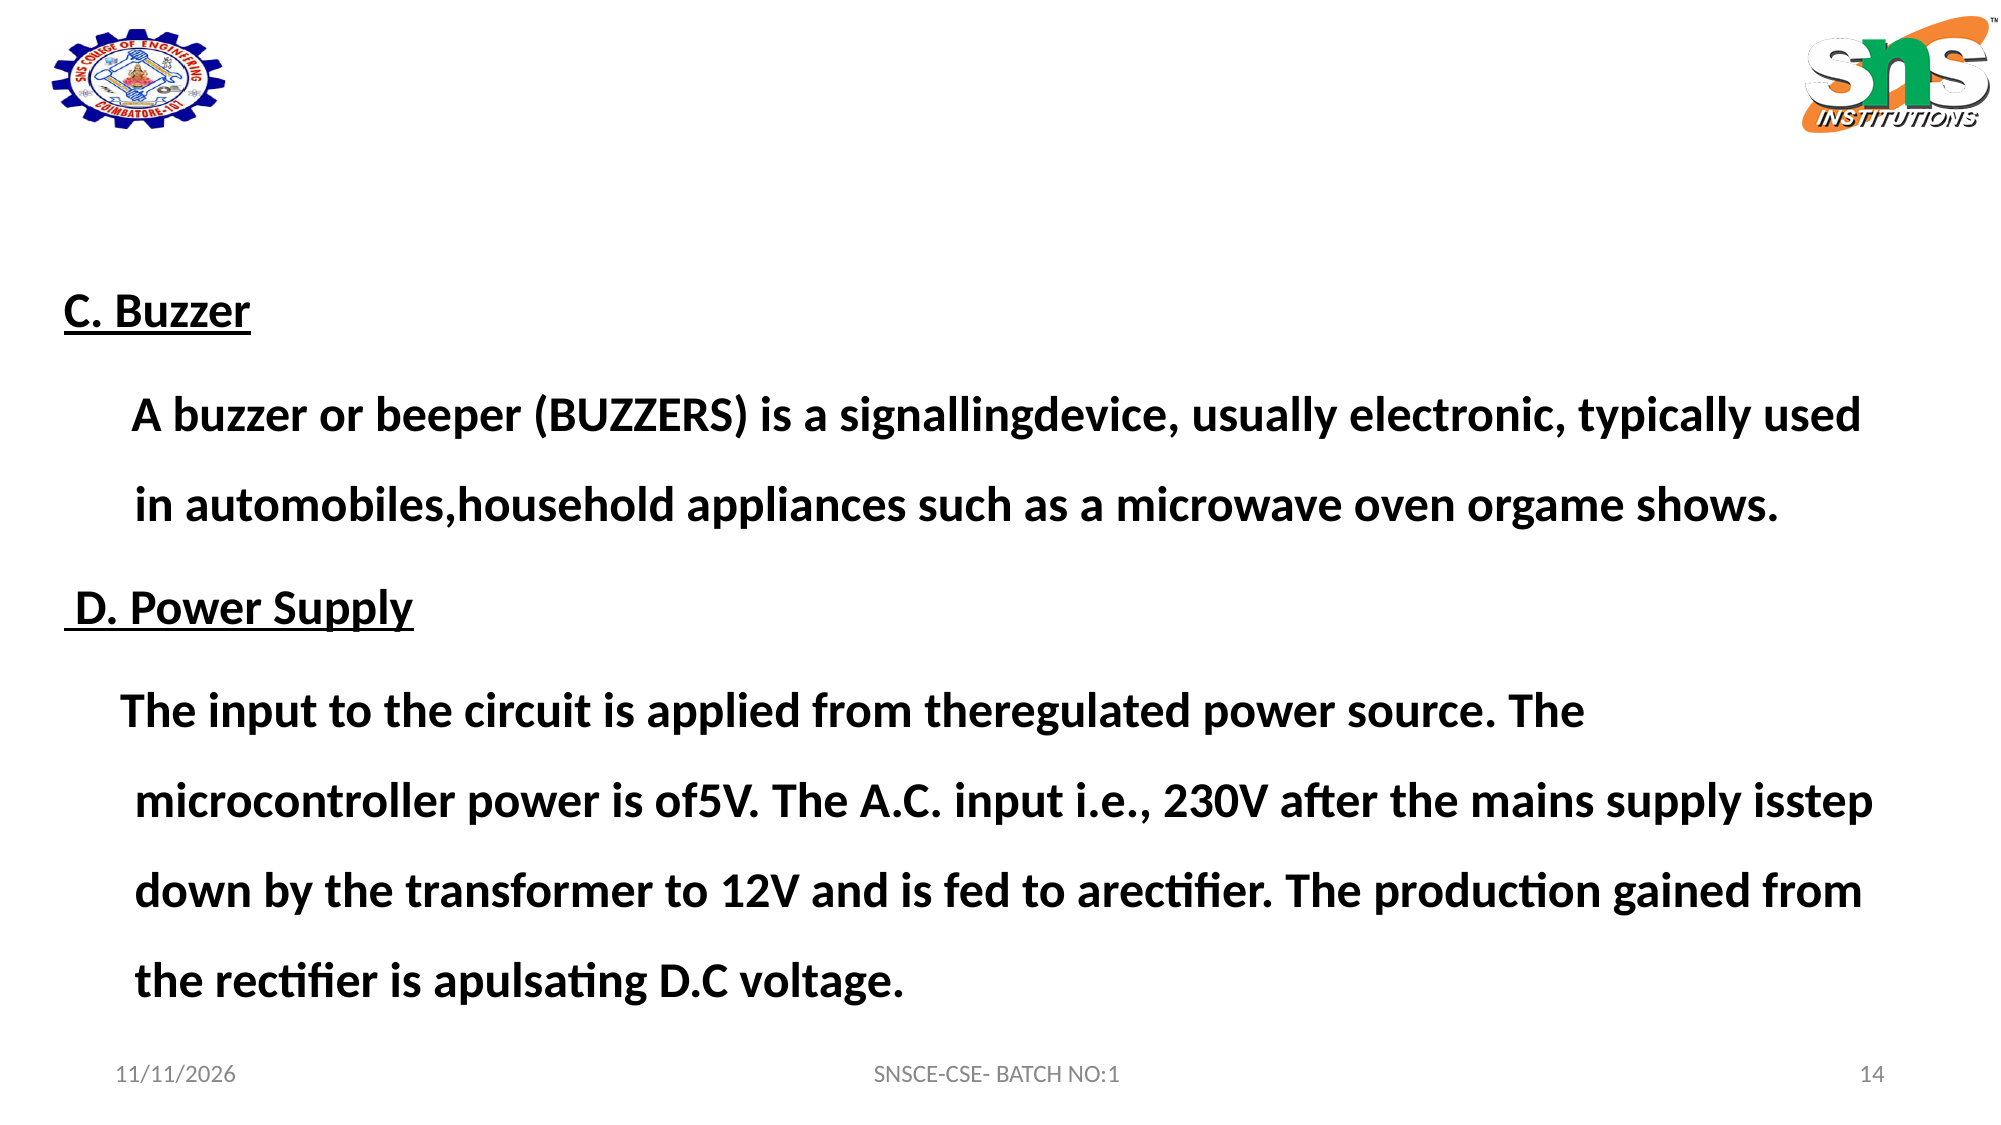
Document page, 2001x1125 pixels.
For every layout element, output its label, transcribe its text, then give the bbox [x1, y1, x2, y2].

slide_number 14 [1433, 1042, 1900, 1103]
footer SNSCE-CSE- BATCH NO:1 [683, 1042, 1317, 1103]
subtitle C. Buzzer A buzzer or beeper (BUZZERS) is a signallingdevice, usually electronic, typically used in automobiles,household appliances such as a microwave oven orgame shows. D. Power Supply The input to the circuit is applied from theregulated power source. The microcontroller power is of5V. The A.C. input i.e., 230V after the mains supply isstep down by the transformer to 12V and is fed to arectifier. The production gained from the rectifier is apulsating D.C voltage. [44, 57, 1900, 1125]
picture [44, 23, 232, 133]
picture [1801, 16, 1998, 133]
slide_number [99, 1042, 567, 1103]
